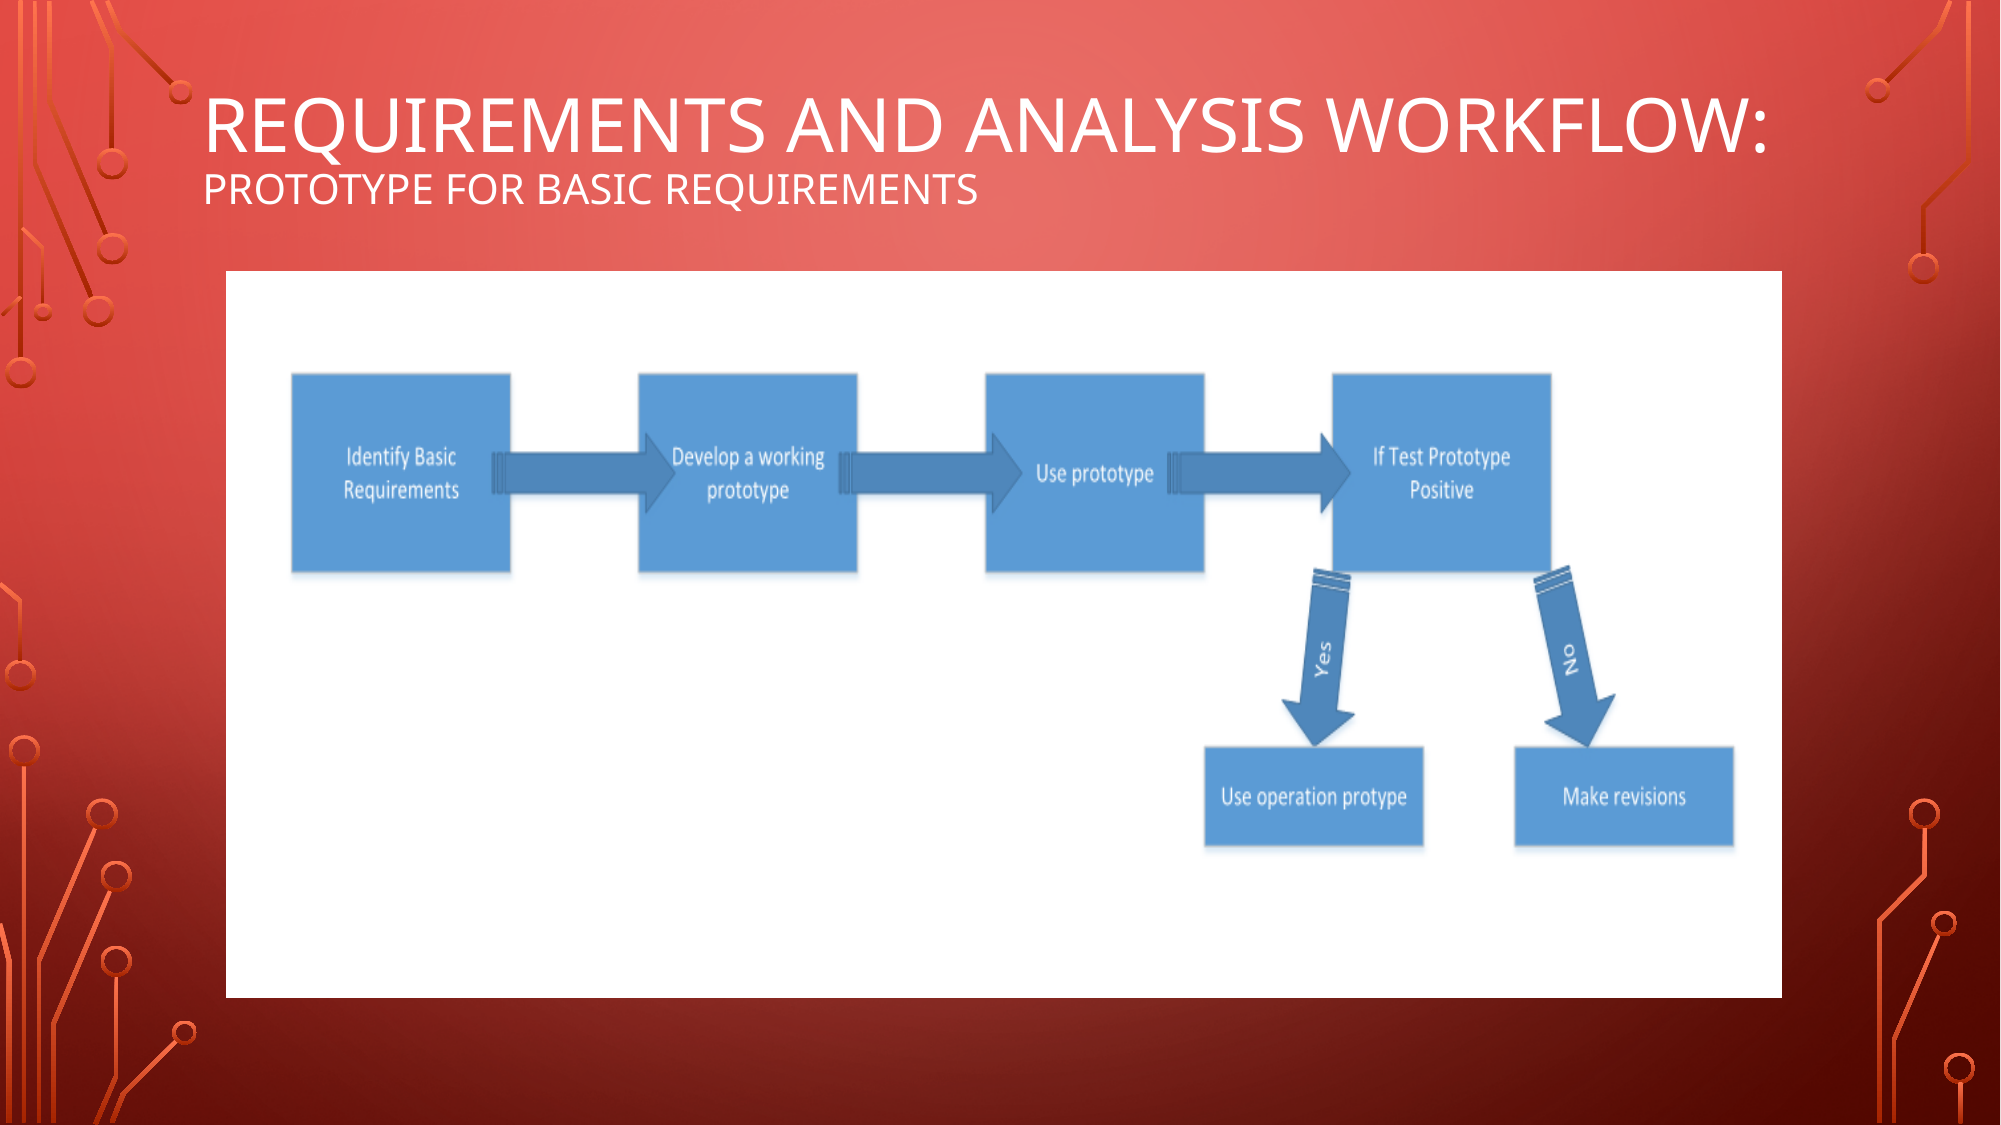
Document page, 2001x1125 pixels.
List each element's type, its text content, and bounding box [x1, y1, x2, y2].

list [226, 271, 1783, 998]
title Requirements and analysis workflow: prototype for basic Requirements [187, 29, 1813, 272]
